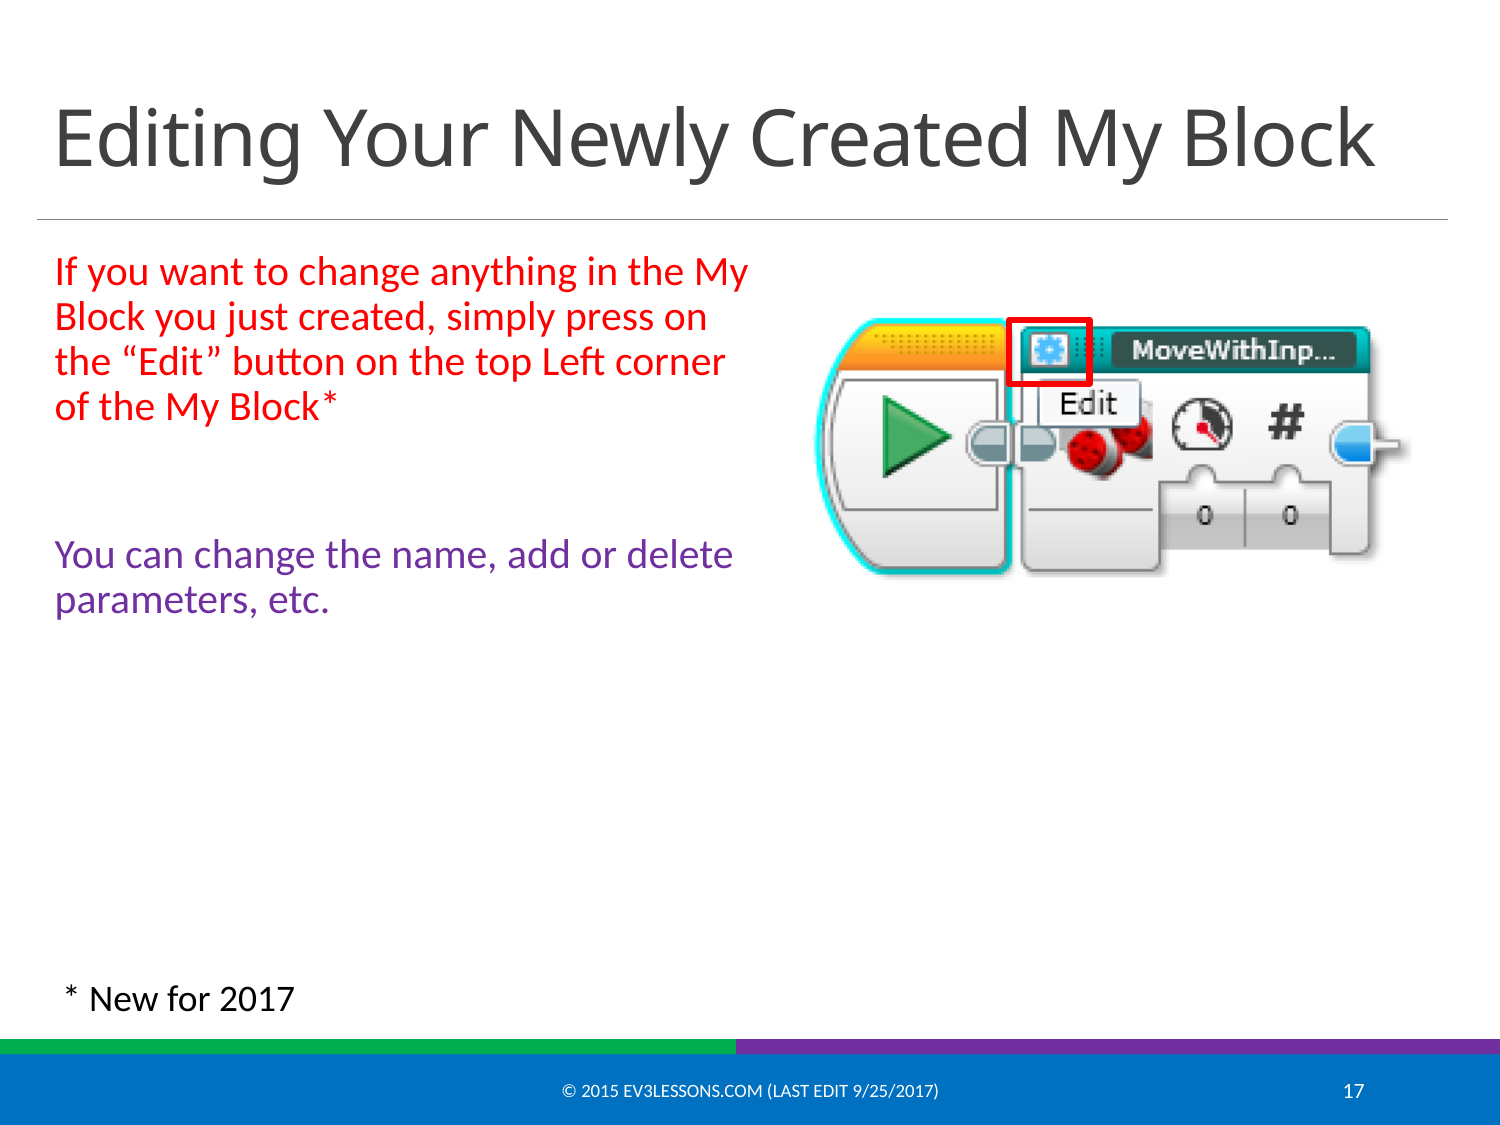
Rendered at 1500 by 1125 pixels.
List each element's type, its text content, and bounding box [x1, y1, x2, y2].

slide_number 17 [1218, 1059, 1380, 1120]
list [737, 241, 1500, 788]
text_box If you want to change anything in the My Block you just created, simply press on the “Edit” button on the top Left corner of the My Block* You can change the name, add or delete parameters, etc. [54, 241, 750, 1027]
title Editing Your Newly Created My Block [37, 47, 1448, 191]
footer © 2015 EV3Lessons.com (Last Edit 9/25/2017) [453, 1059, 1047, 1120]
text_box * New for 2017 [47, 966, 448, 1026]
